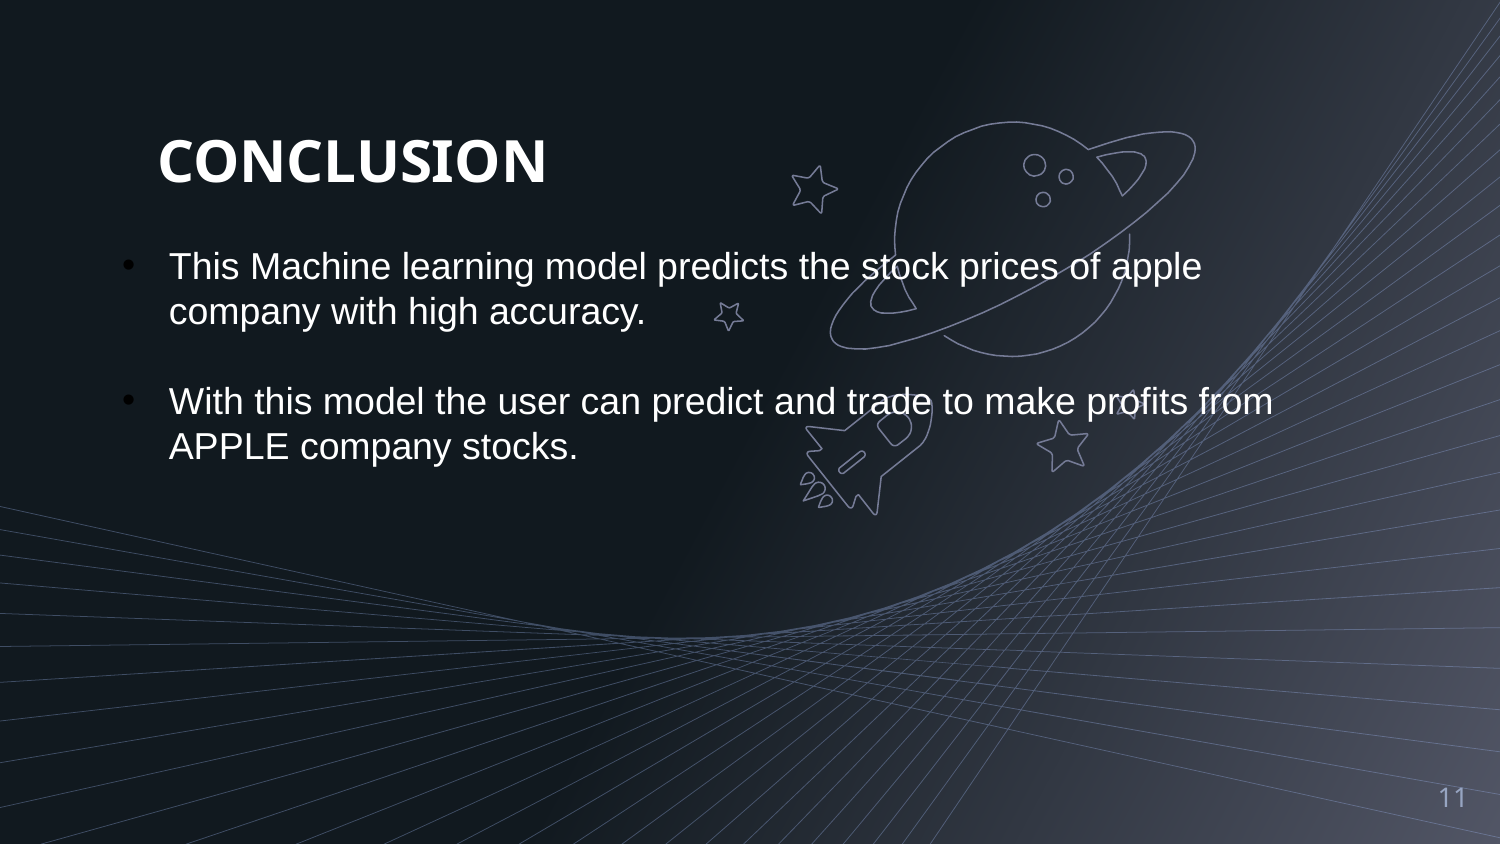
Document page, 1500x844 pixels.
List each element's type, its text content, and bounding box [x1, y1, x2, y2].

text_box This Machine learning model predicts the stock prices of apple company with high accuracy. With this model the user can predict and trade to make profits from APPLE company stocks. [107, 234, 857, 475]
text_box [803, 389, 928, 514]
text_box This Machine learning model predicts the stock prices of apple company with high accuracy. With this model the user can predict and trade to make profits from APPLE company stocks. [932, 234, 1370, 475]
slide_number 11 [1378, 766, 1469, 832]
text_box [862, 90, 1163, 391]
text_box CONCLUSION [142, 116, 857, 202]
